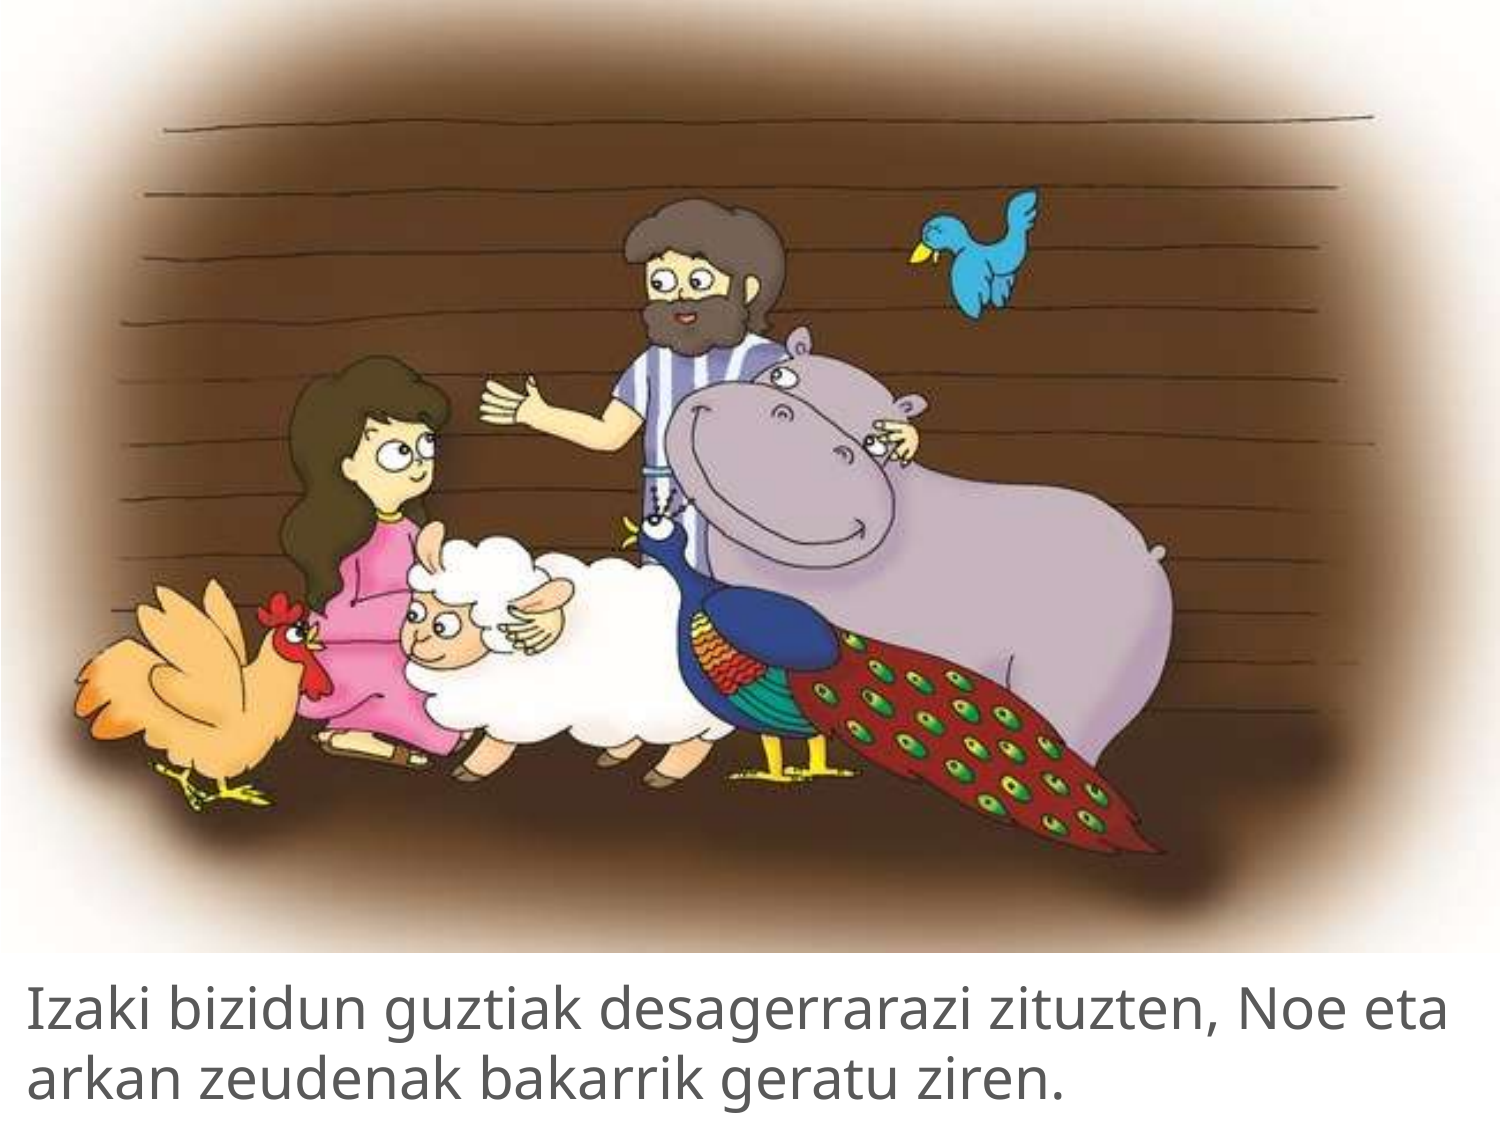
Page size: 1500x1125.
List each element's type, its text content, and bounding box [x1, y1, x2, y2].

picture [1, 0, 1500, 953]
text_box Izaki bizidun guztiak desagerrarazi zituzten, Noe eta arkan zeudenak bakarrik geratu ziren. [11, 964, 1483, 1119]
